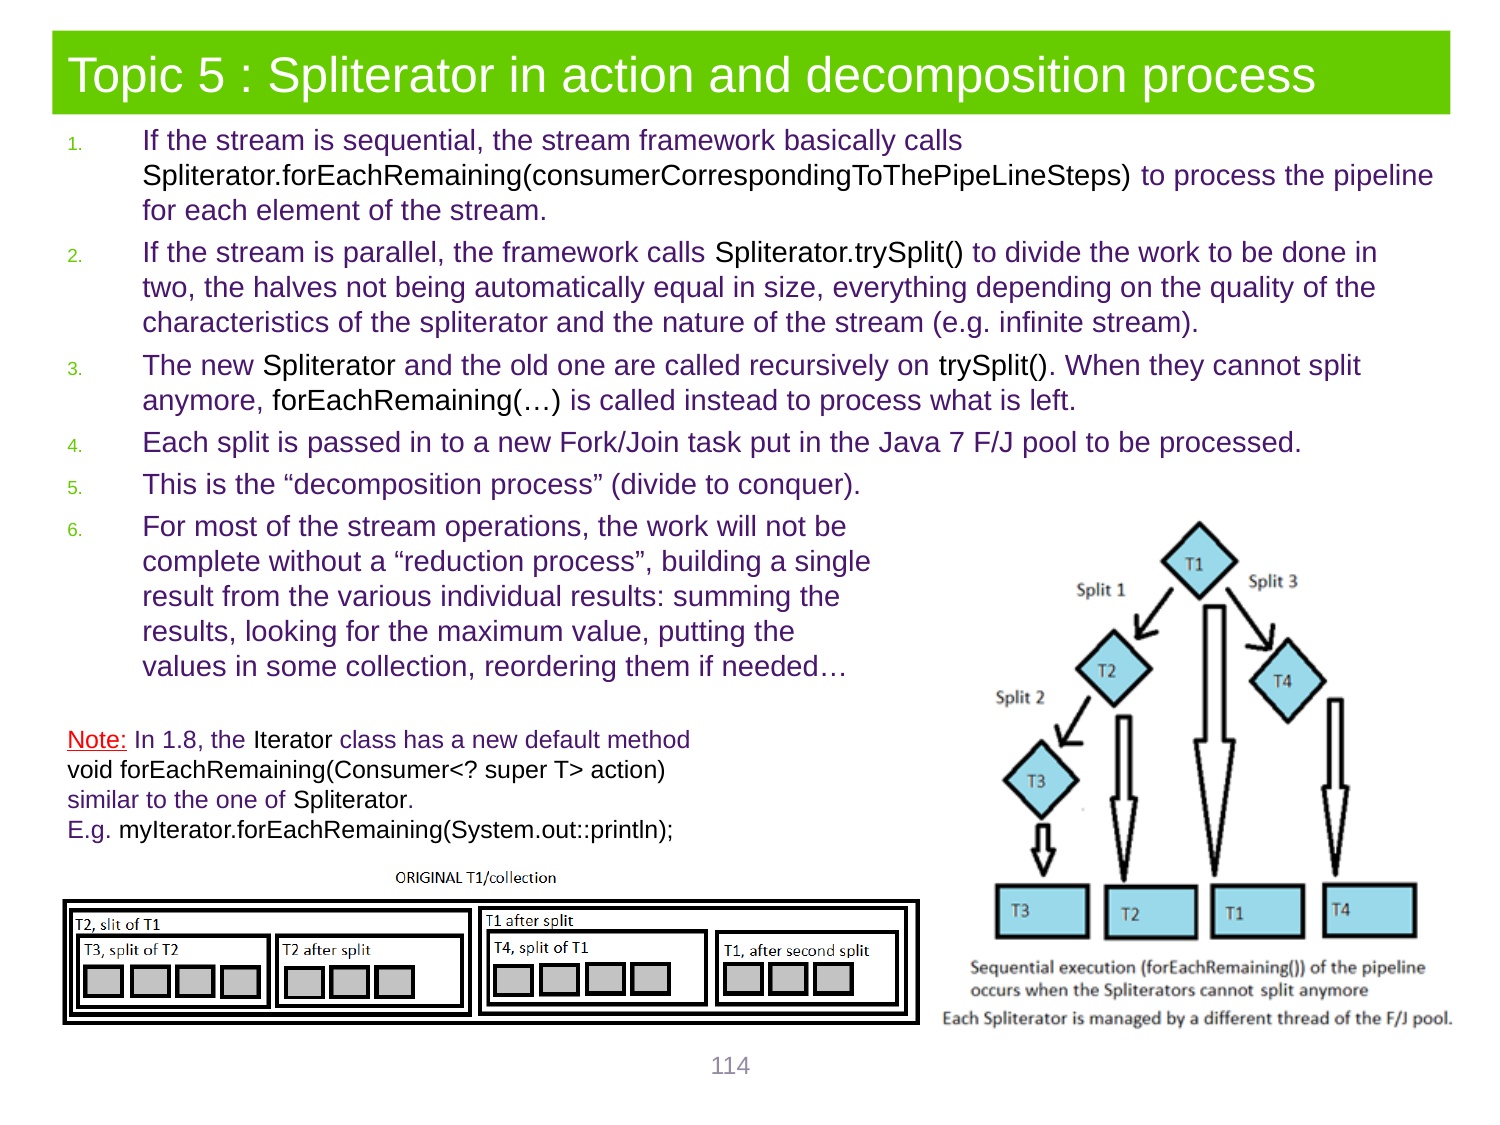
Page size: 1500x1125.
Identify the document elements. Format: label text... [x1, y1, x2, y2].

picture [52, 865, 926, 1034]
picture [937, 512, 1472, 1048]
title Topic 5 : Spliterator in action and decomposition process [51, 29, 1451, 115]
list If the stream is sequential, the stream framework basically calls Spliterator.forEachRemaining(consumerCorrespondingToThePipeLineSteps) to process the pipeline for each element of the stream. If the stream is parallel, the framework calls Spliterator.trySplit() to divide the work to be done in two, the halves not being automatically equal in size, everything depending on the quality of the characteristics of the spliterator and the nature of the stream (e.g. infinite stream). The new Spliterator and the old one are called recursively on trySplit(). When they cannot split anymore, forEachRemaining(…) is called instead to process what is left. Each split is passed in to a new Fork/Join task put in the Java 7 F/J pool to be processed. This is the “decomposition process” (divide to conquer). For most of the stream operations, the work will not be complete without a “reduction process”, building a single result from the various individual results: summing the results, looking for the maximum value, putting the values in some collection, reordering them if needed… Note: In 1.8, the Iterator class has a new default method void forEachRemaining(Consumer<? super T> action) similar to the one of Spliterator. E.g. myIterator.forEachRemaining(System.out::println); [52, 114, 1451, 866]
